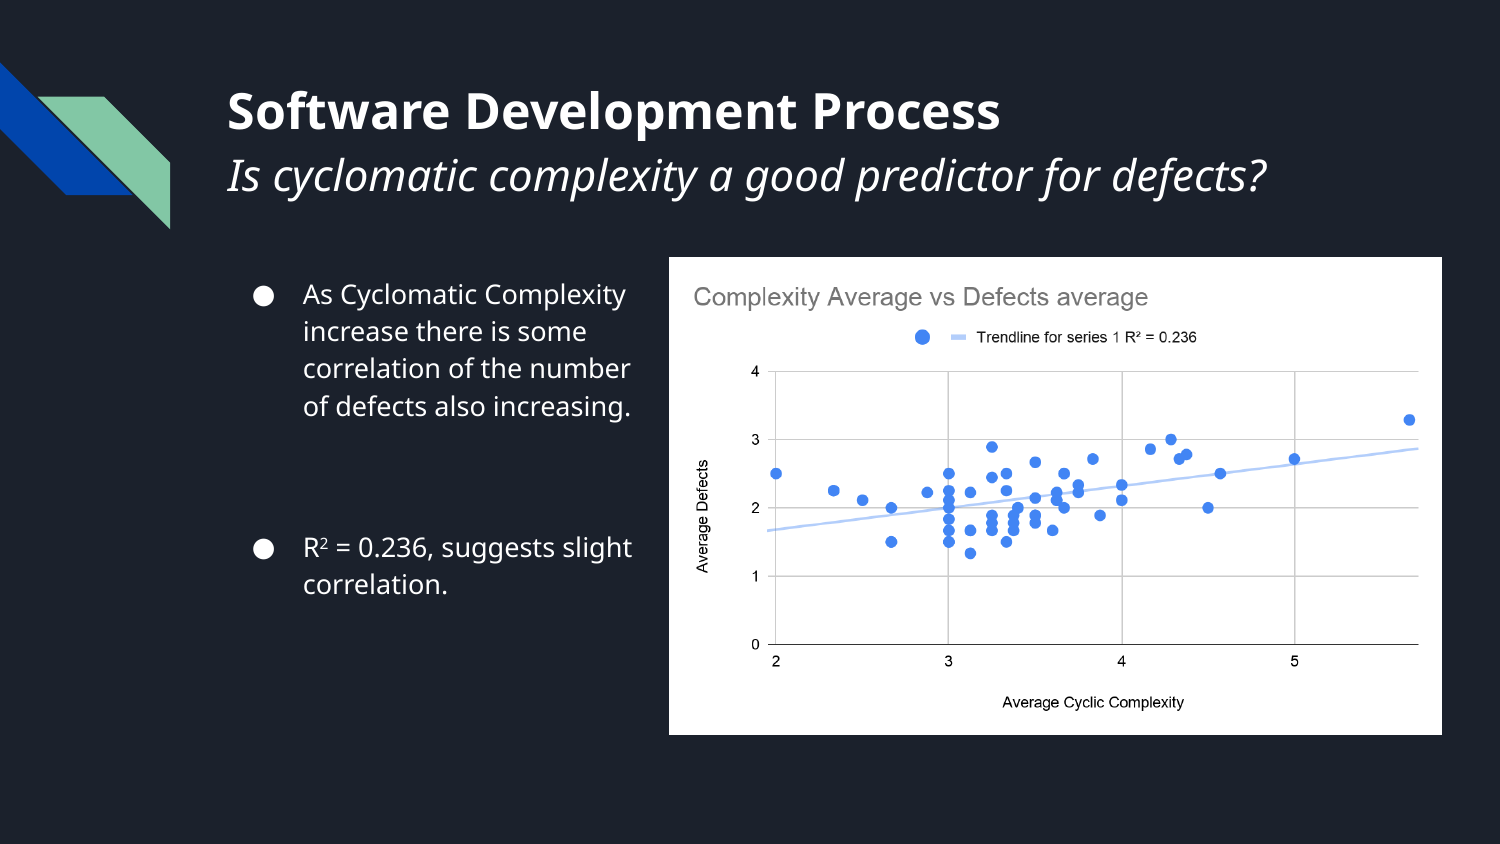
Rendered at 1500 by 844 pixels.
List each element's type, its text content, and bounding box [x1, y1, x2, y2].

title Software Development Process Is cyclomatic complexity a good predictor for defects? [212, 64, 1368, 215]
picture [669, 256, 1443, 735]
list As Cyclomatic Complexity increase there is some correlation of the number of defects also increasing. R2 = 0.236, suggests slight correlation. [212, 257, 662, 735]
